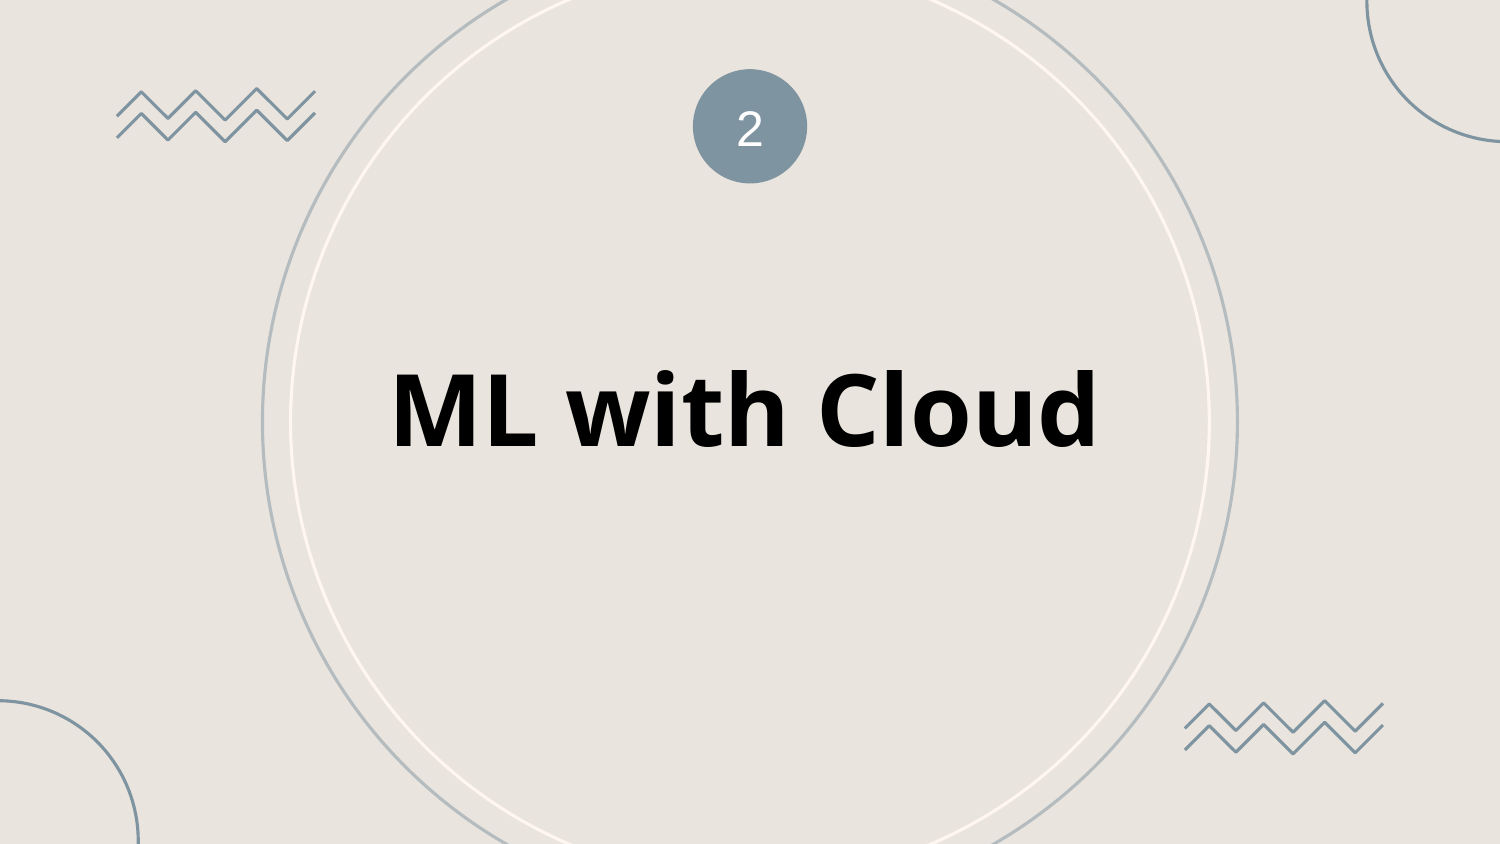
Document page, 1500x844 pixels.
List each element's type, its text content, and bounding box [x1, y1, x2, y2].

title ML with Cloud [222, 156, 1268, 657]
text_box 2 [692, 69, 808, 184]
